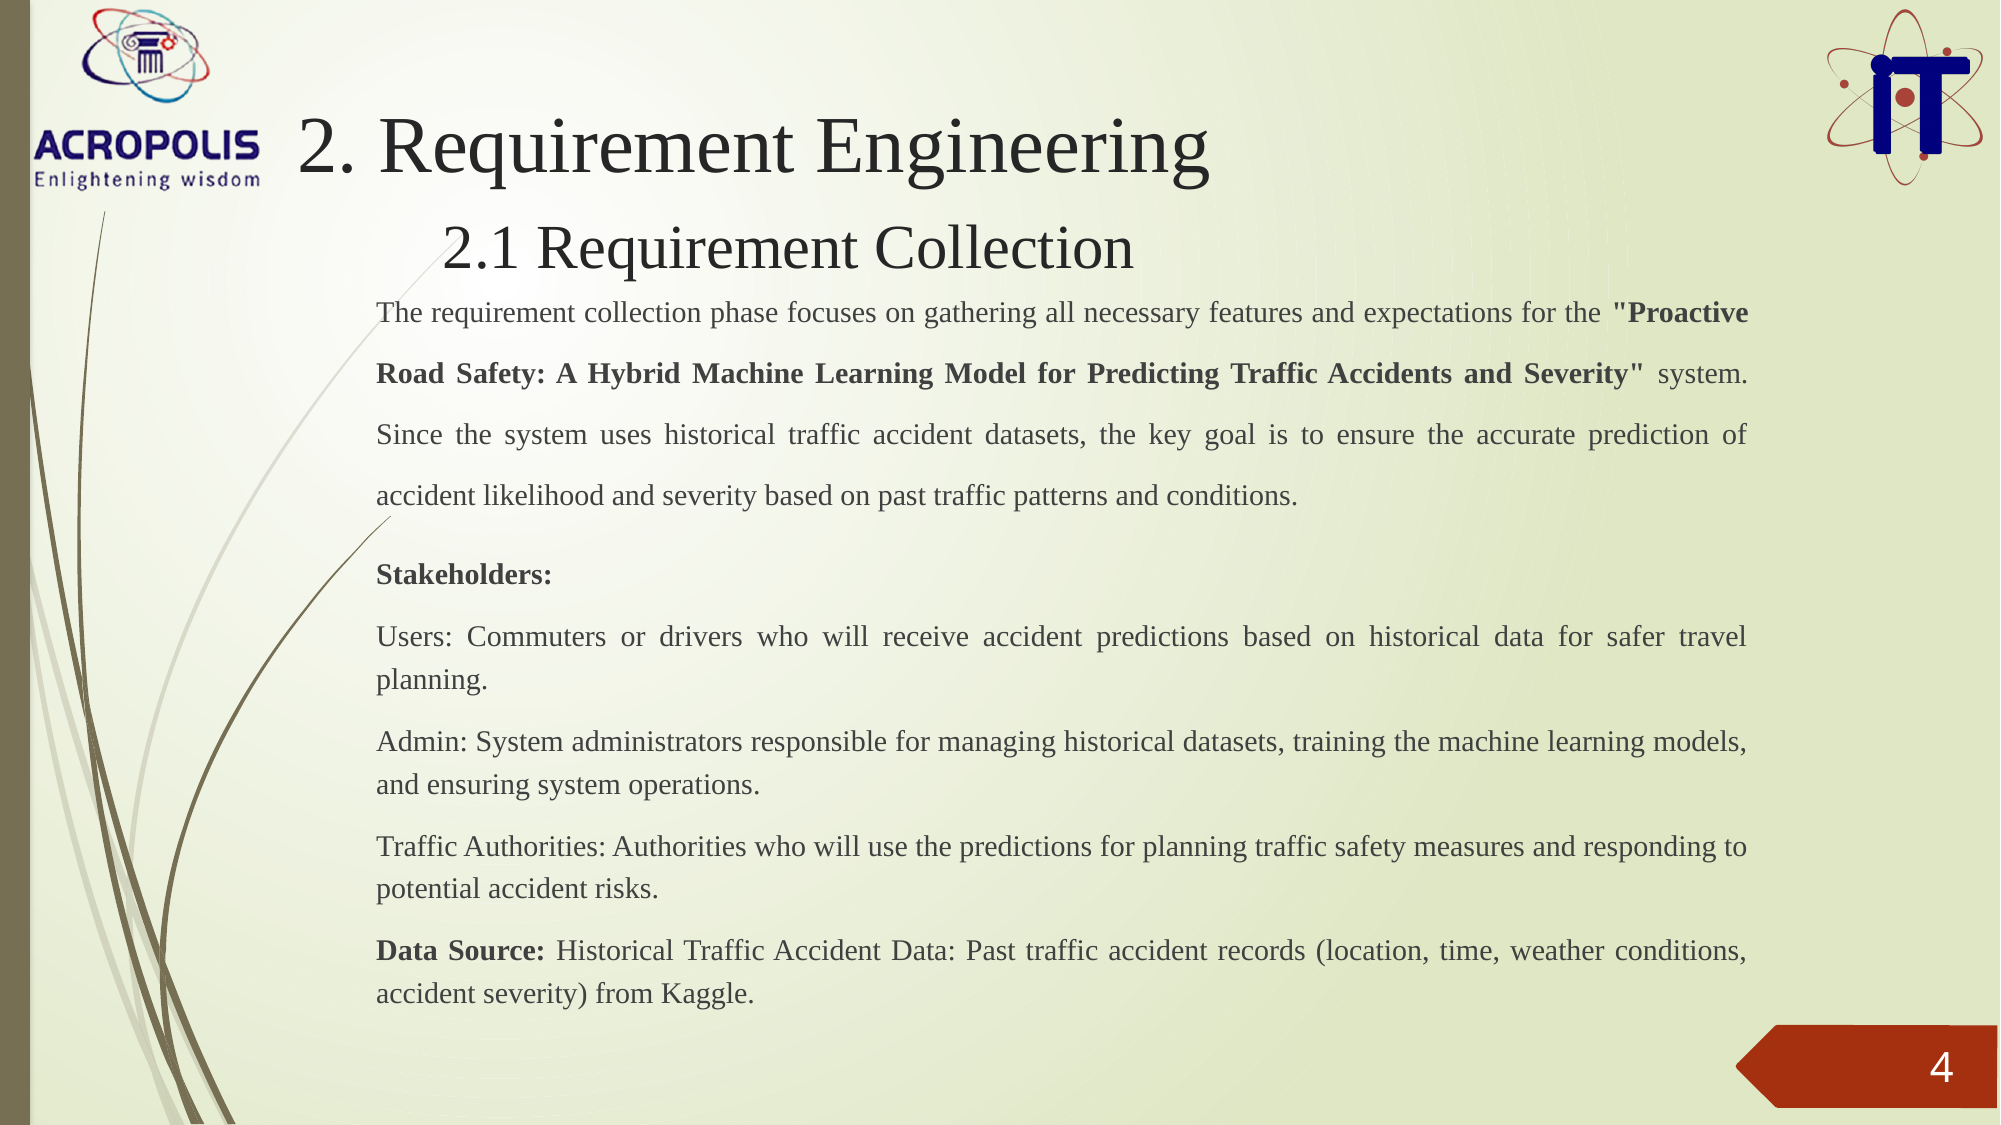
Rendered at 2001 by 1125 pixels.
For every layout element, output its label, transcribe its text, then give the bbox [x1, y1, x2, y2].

list The requirement collection phase focuses on gathering all necessary features and expectations for the "Proactive Road Safety: A Hybrid Machine Learning Model for Predicting Traffic Accidents and Severity" system. Since the system uses historical traffic accident datasets, the key goal is to ensure the accurate prediction of accident likelihood and severity based on past traffic patterns and conditions. Stakeholders: Users: Commuters or drivers who will receive accident predictions based on historical data for safer travel planning. Admin: System administrators responsible for managing historical datasets, training the machine learning models, and ensuring system operations. Traffic Authorities: Authorities who will use the predictions for planning traffic safety measures and responding to potential accident risks. Data Source: Historical Traffic Accident Data: Past traffic accident records (location, time, weather conditions, accident severity) from Kaggle. [361, 260, 1764, 1018]
picture [1821, 0, 1989, 232]
slide_number 4 [1840, 1039, 1969, 1100]
picture [25, 0, 265, 204]
title 2. Requirement Engineering 2.1 Requirement Collection [282, 83, 1745, 295]
